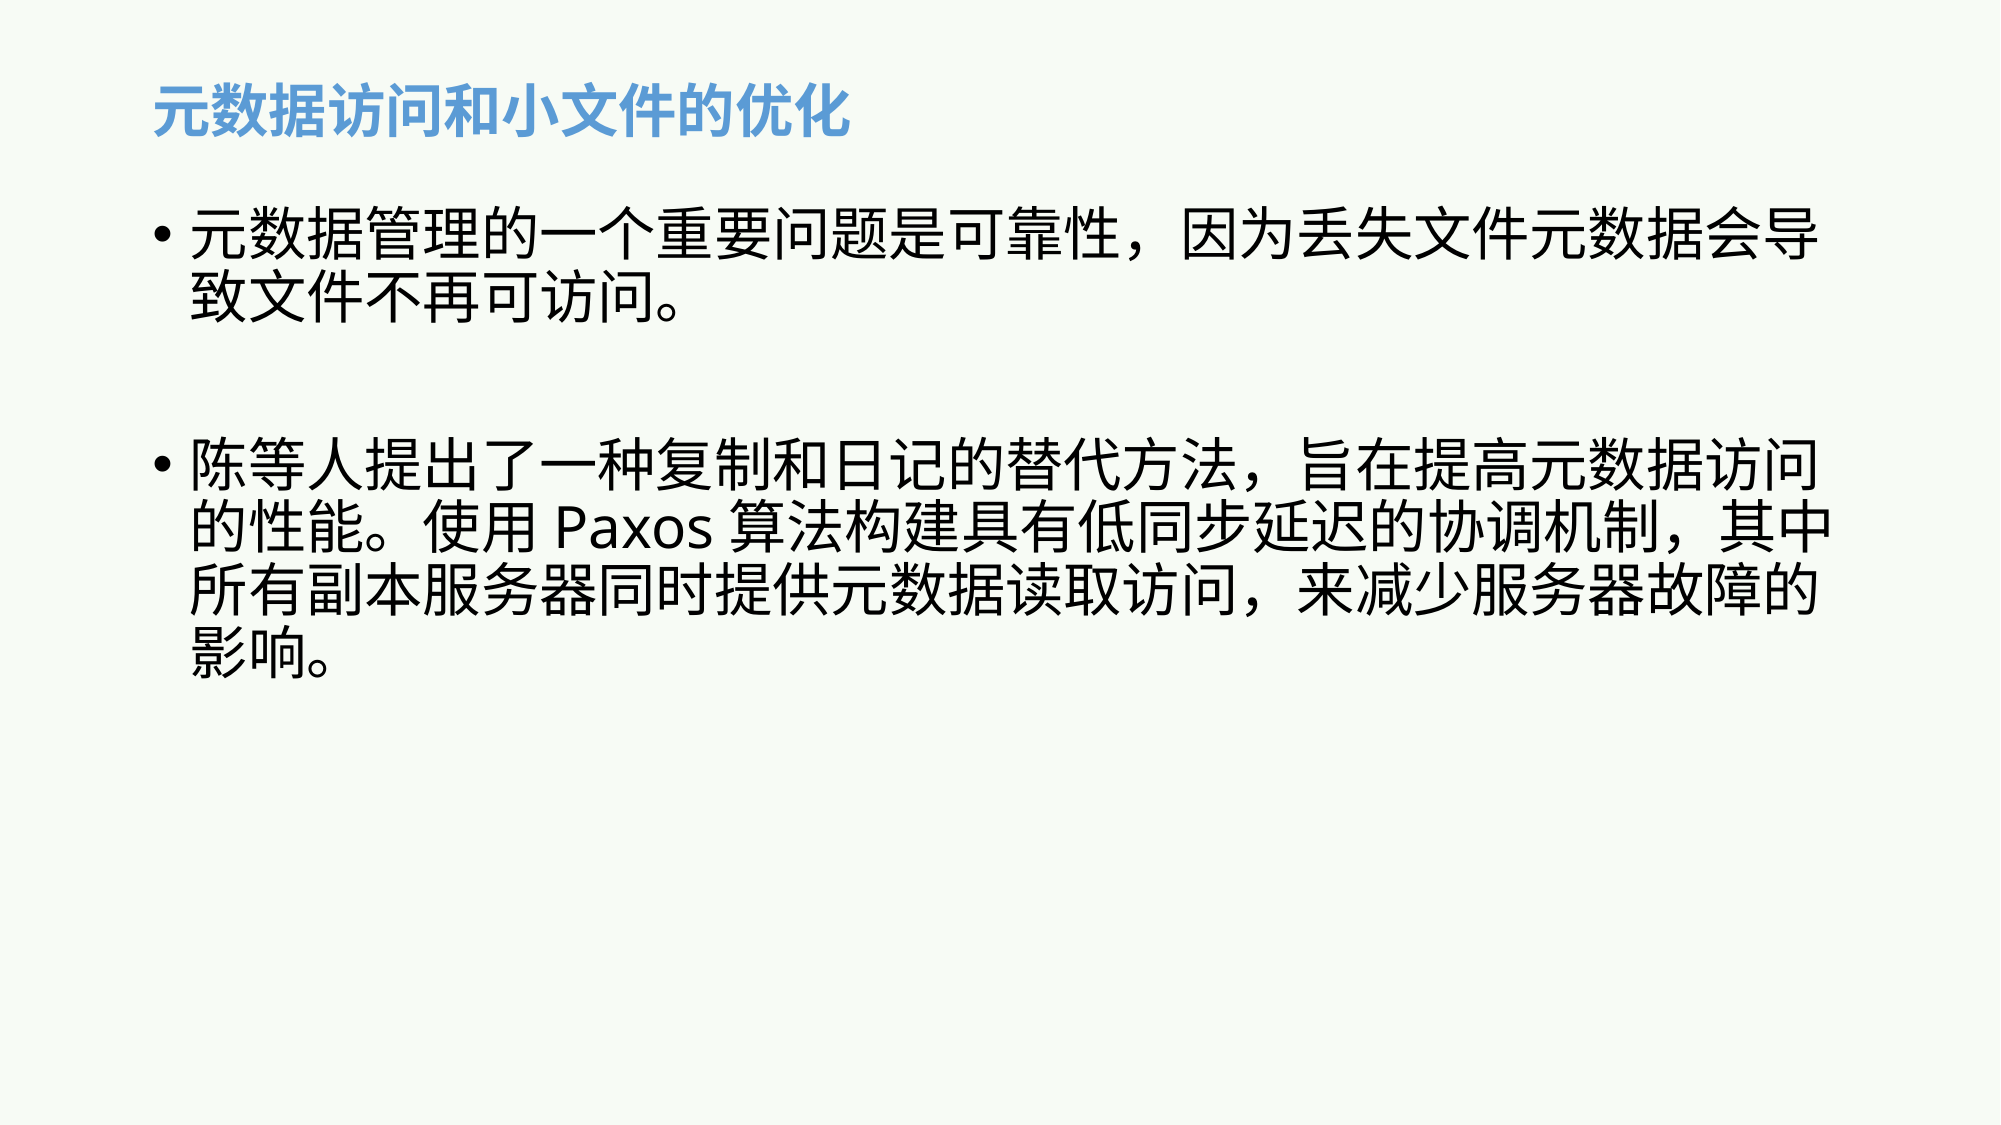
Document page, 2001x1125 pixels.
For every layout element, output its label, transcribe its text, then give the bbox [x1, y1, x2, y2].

list 元数据管理的一个重要问题是可靠性，因为丢失文件元数据会导致文件不再可访问。 陈等人提出了一种复制和日记的替代方法，旨在提高元数据访问的性能。使用Paxos算法构建具有低同步延迟的协调机制，其中所有副本服务器同时提供元数据读取访问，来减少服务器故障的影响。 [137, 198, 1863, 1071]
title 元数据访问和小文件的优化 [137, 59, 1863, 198]
